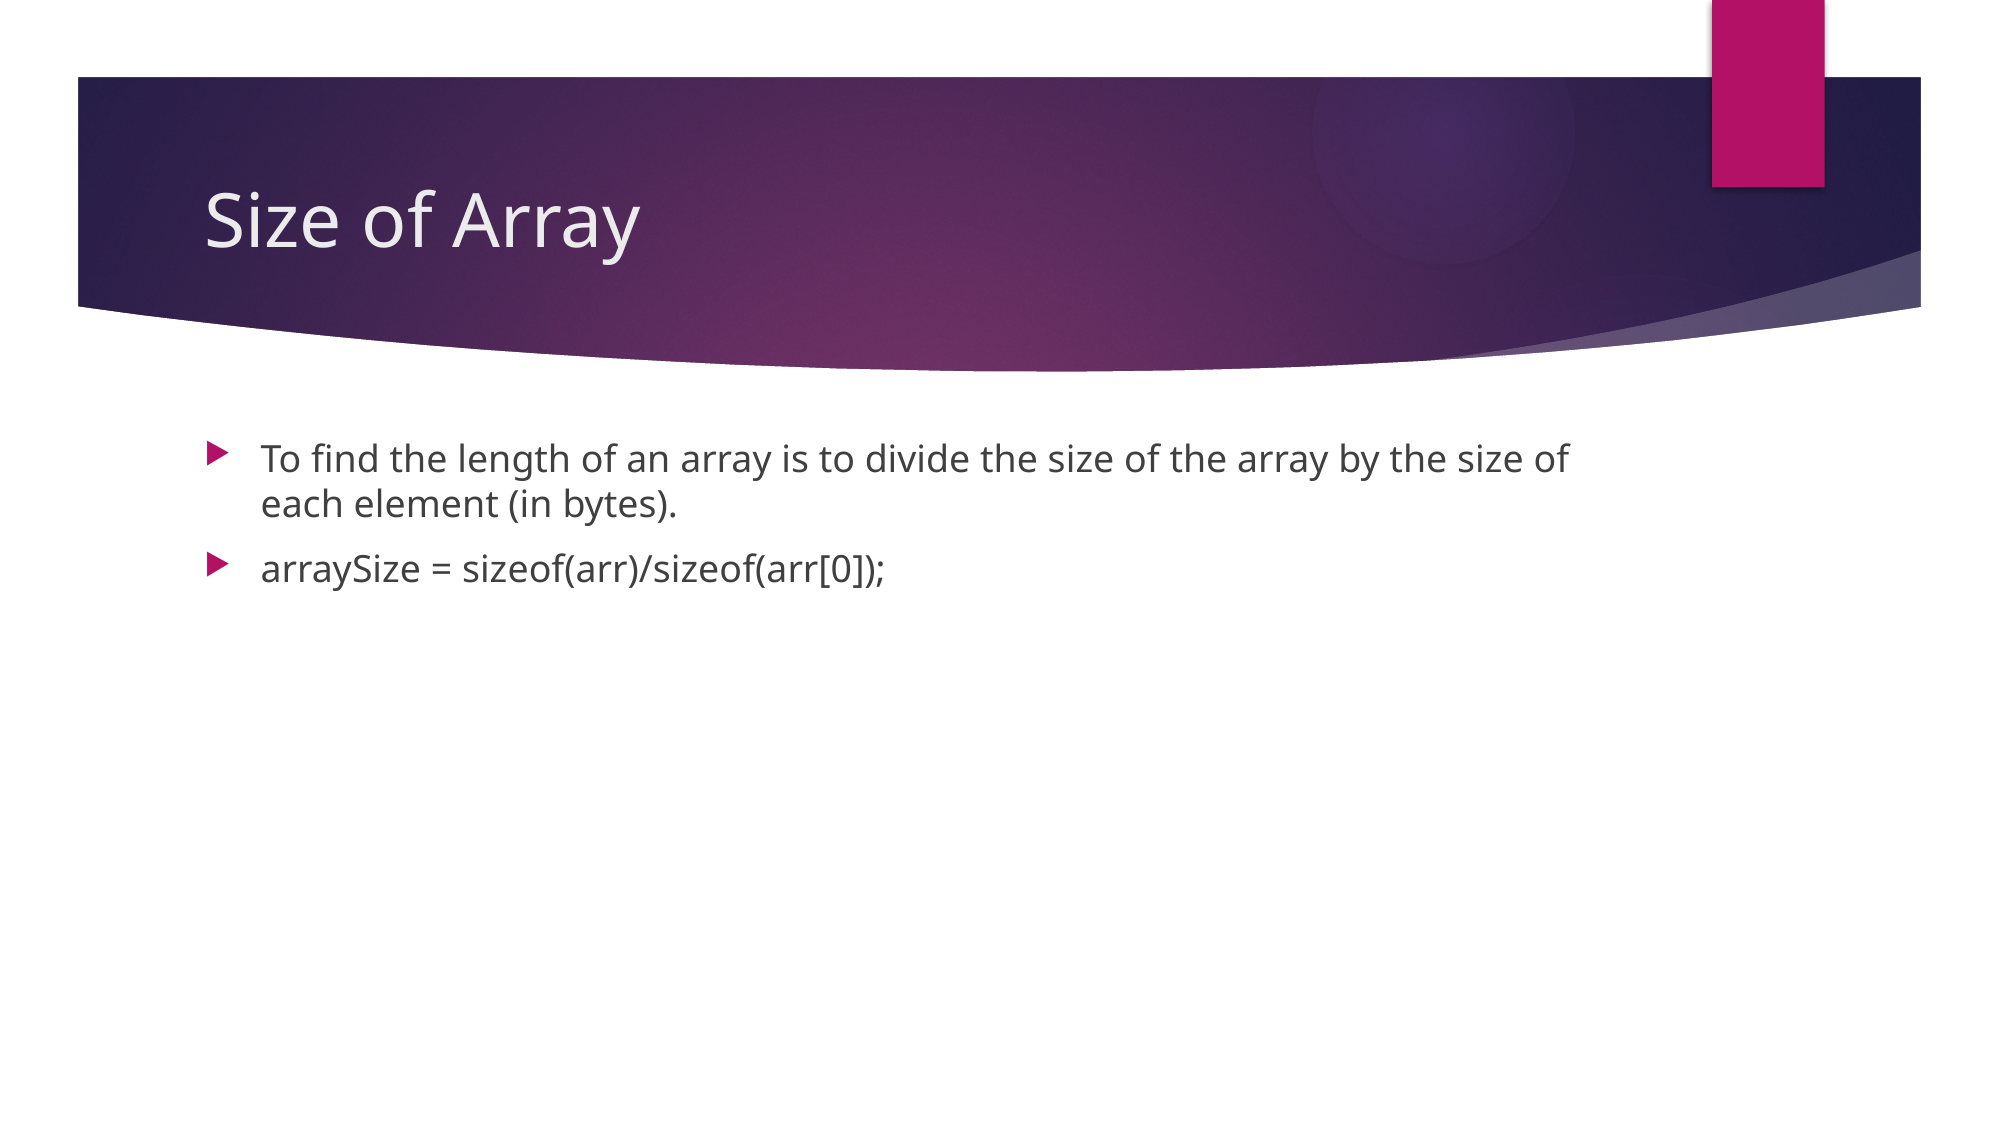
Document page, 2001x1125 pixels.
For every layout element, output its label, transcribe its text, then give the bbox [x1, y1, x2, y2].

list To find the length of an array is to divide the size of the array by the size of each element (in bytes). arraySize = sizeof(arr)/sizeof(arr[0]); [189, 427, 1638, 988]
title Size of Array [189, 159, 1627, 276]
